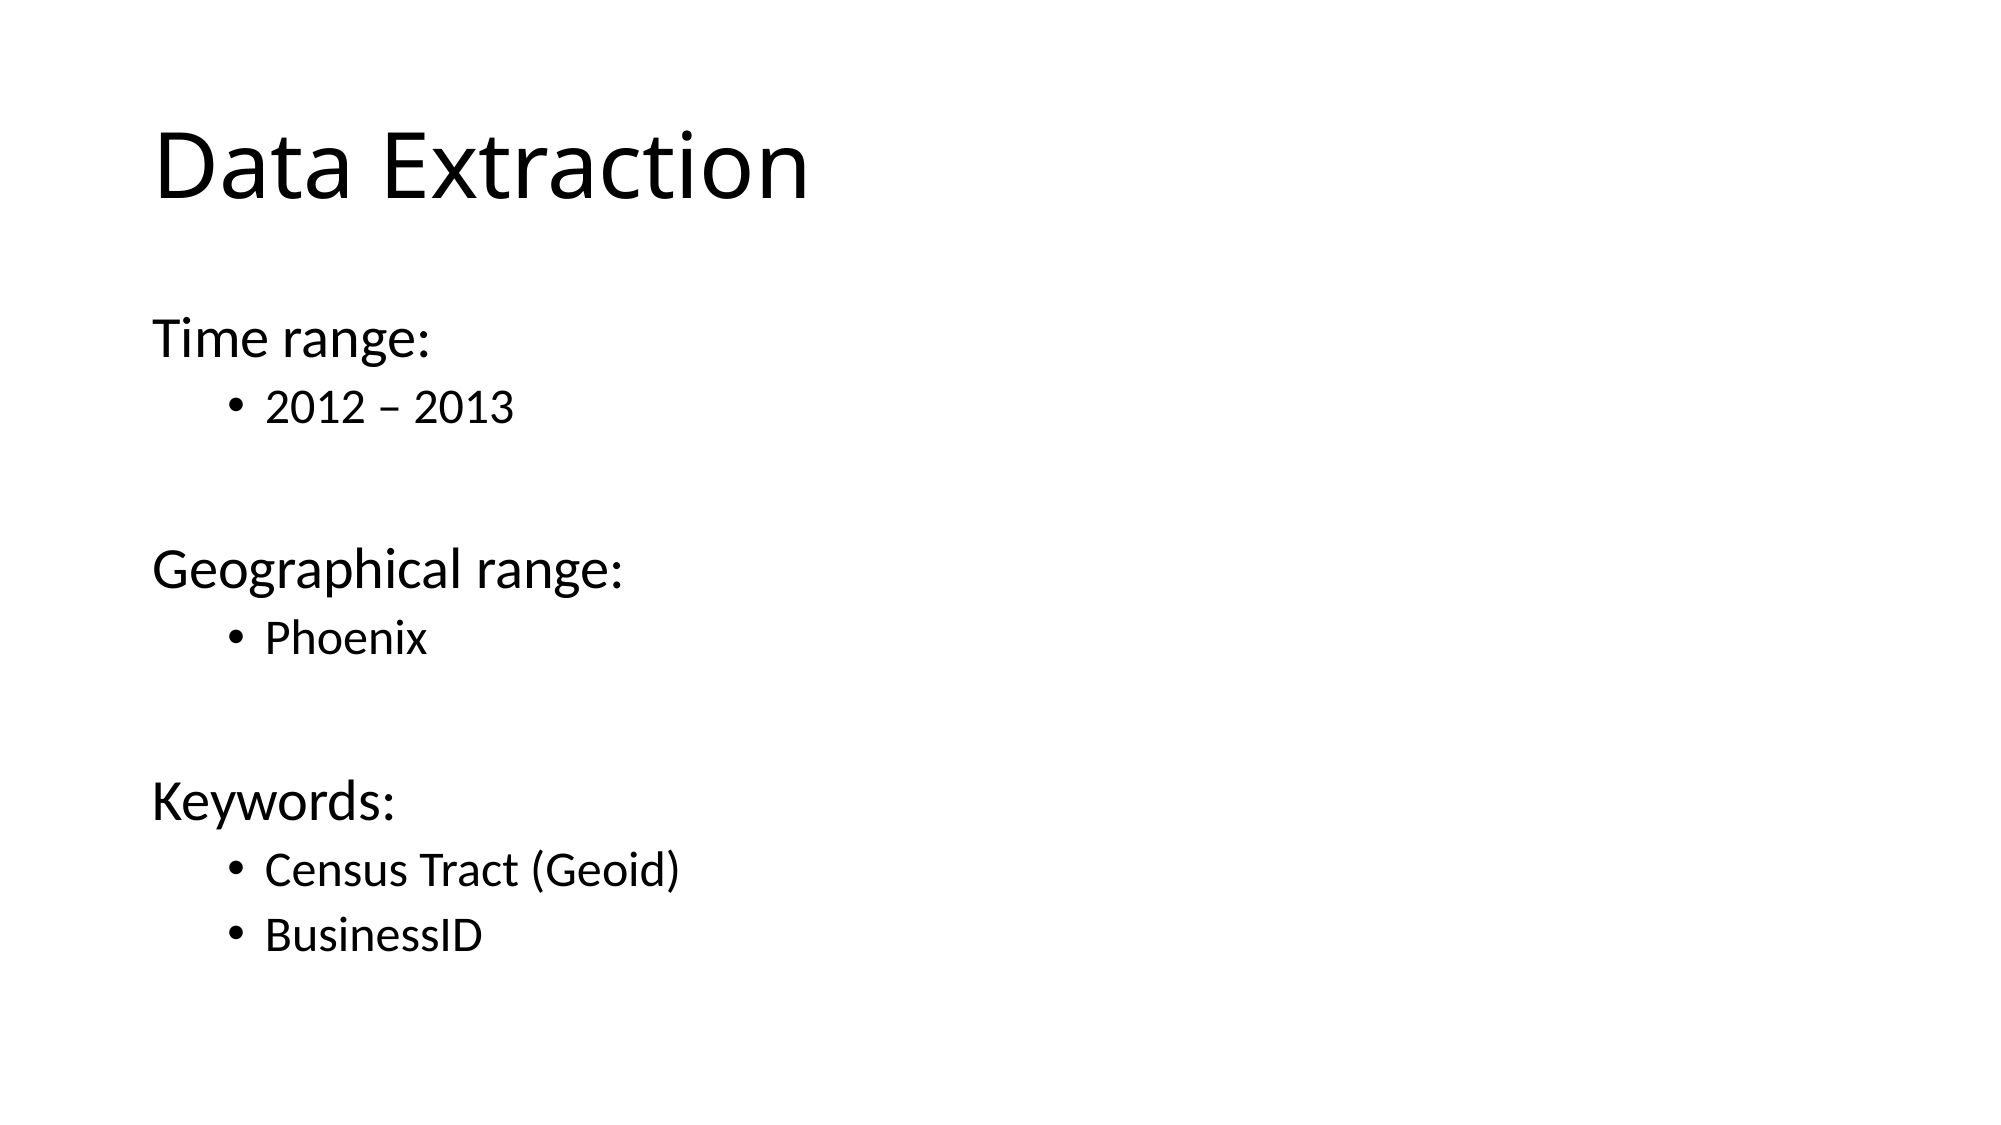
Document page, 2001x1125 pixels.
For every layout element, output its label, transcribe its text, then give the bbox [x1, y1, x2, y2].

list Time range: 2012 – 2013 Geographical range: Phoenix Keywords: Census Tract (Geoid) BusinessID [137, 299, 1863, 1014]
title Data Extraction [137, 59, 1863, 278]
